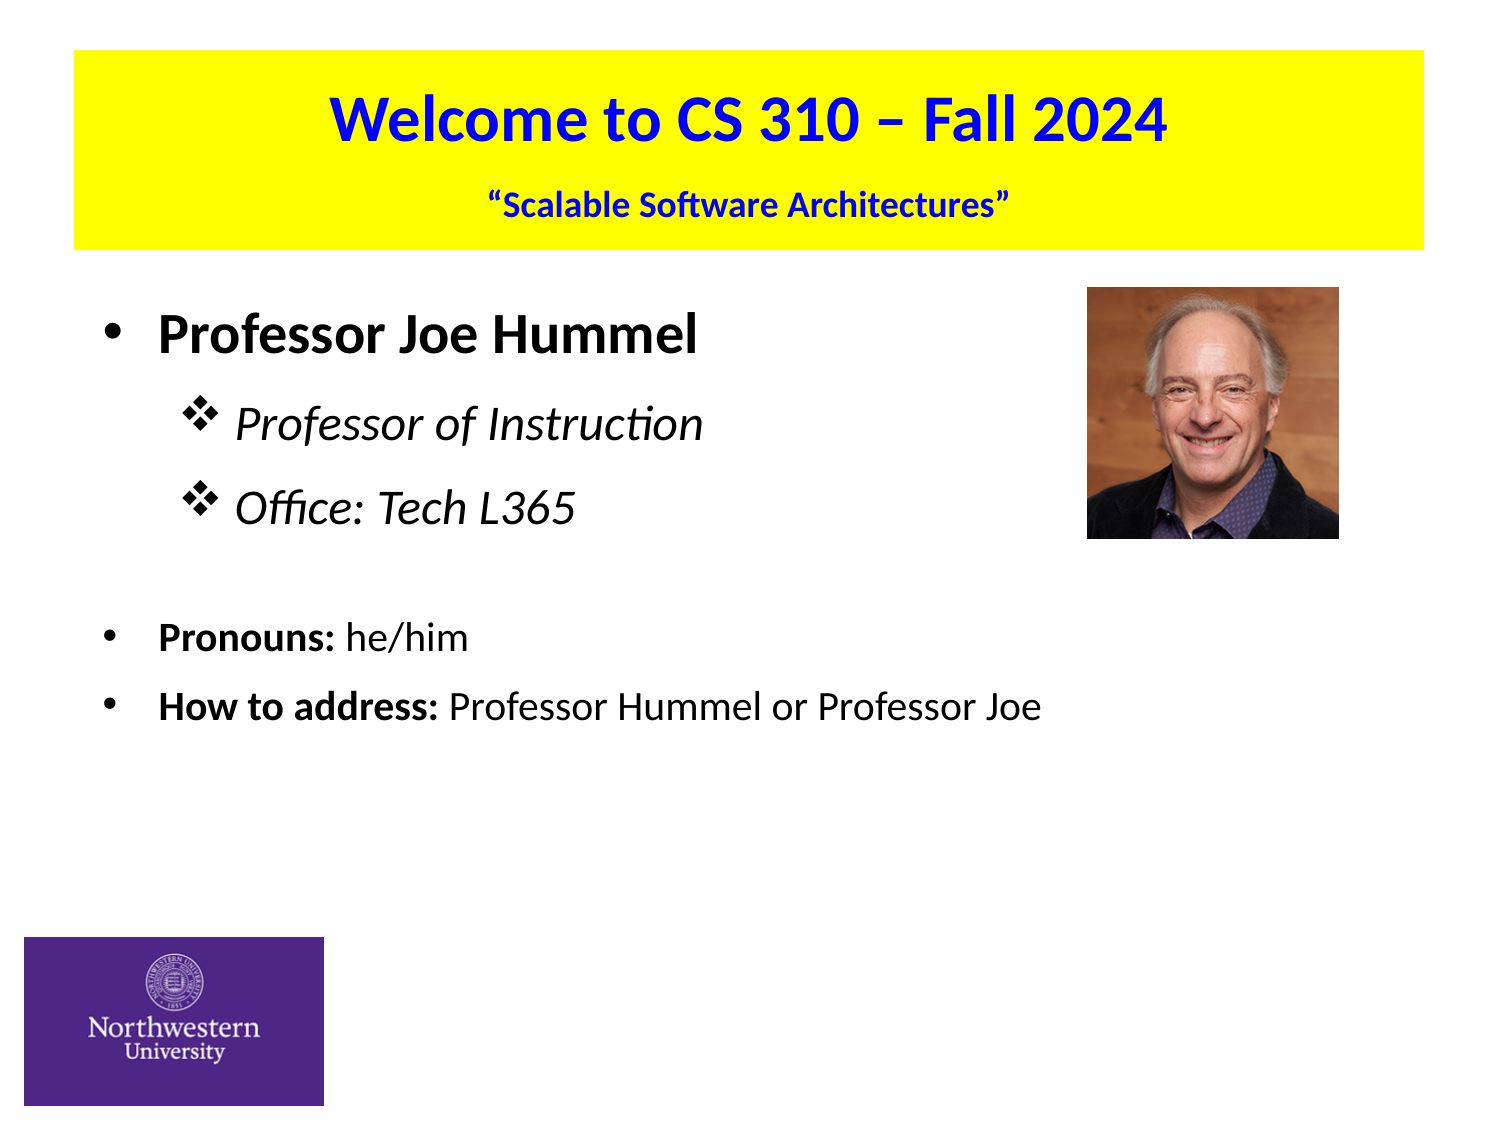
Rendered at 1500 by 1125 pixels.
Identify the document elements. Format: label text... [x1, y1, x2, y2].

text_box Professor Joe Hummel Professor of Instruction Office: Tech L365 Pronouns: he/him How to address: Professor Hummel or Professor Joe [87, 287, 1438, 748]
list Welcome to CS 310 – Fall 2024 “Scalable Software Architectures” [73, 50, 1424, 250]
picture [24, 937, 324, 1106]
picture [1087, 287, 1340, 540]
